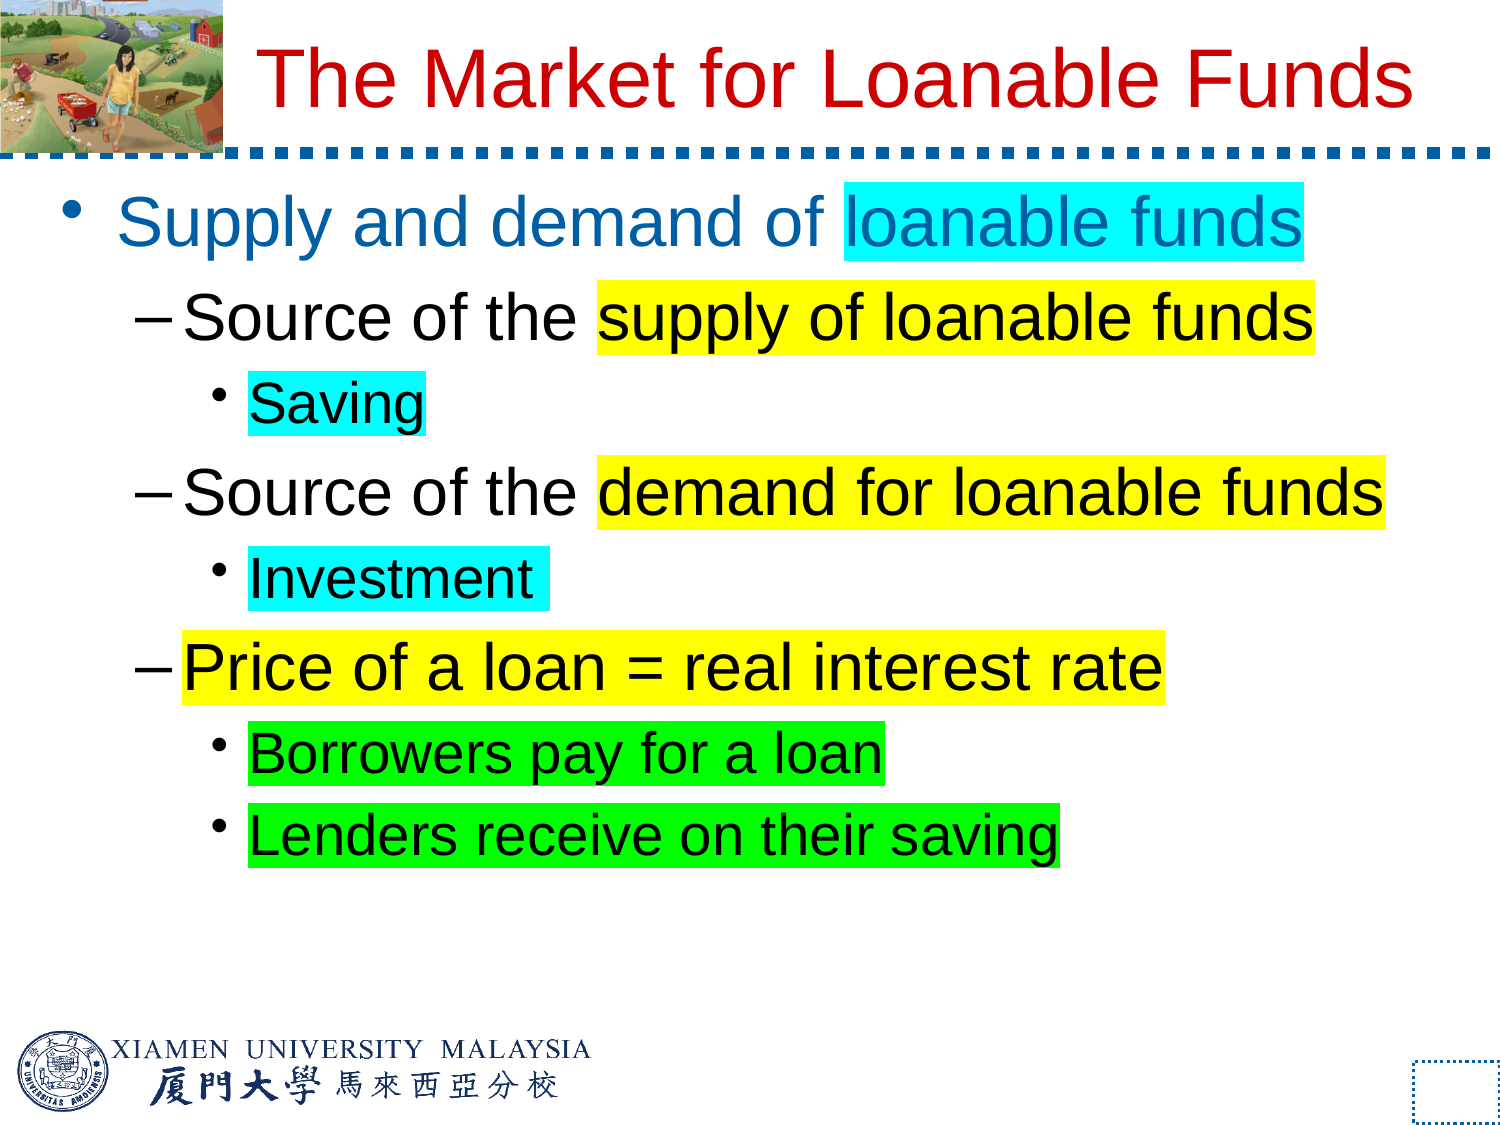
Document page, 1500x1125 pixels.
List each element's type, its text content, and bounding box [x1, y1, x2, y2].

picture [0, 0, 223, 153]
picture [0, 1012, 613, 1125]
slide_number [1412, 1060, 1500, 1125]
title The Market for Loanable Funds [171, 16, 1500, 159]
list Supply and demand of loanable funds Source of the supply of loanable funds Saving Source of the demand for loanable funds Investment Price of a loan = real interest rate Borrowers pay for a loan Lenders receive on their saving [45, 167, 1455, 1059]
